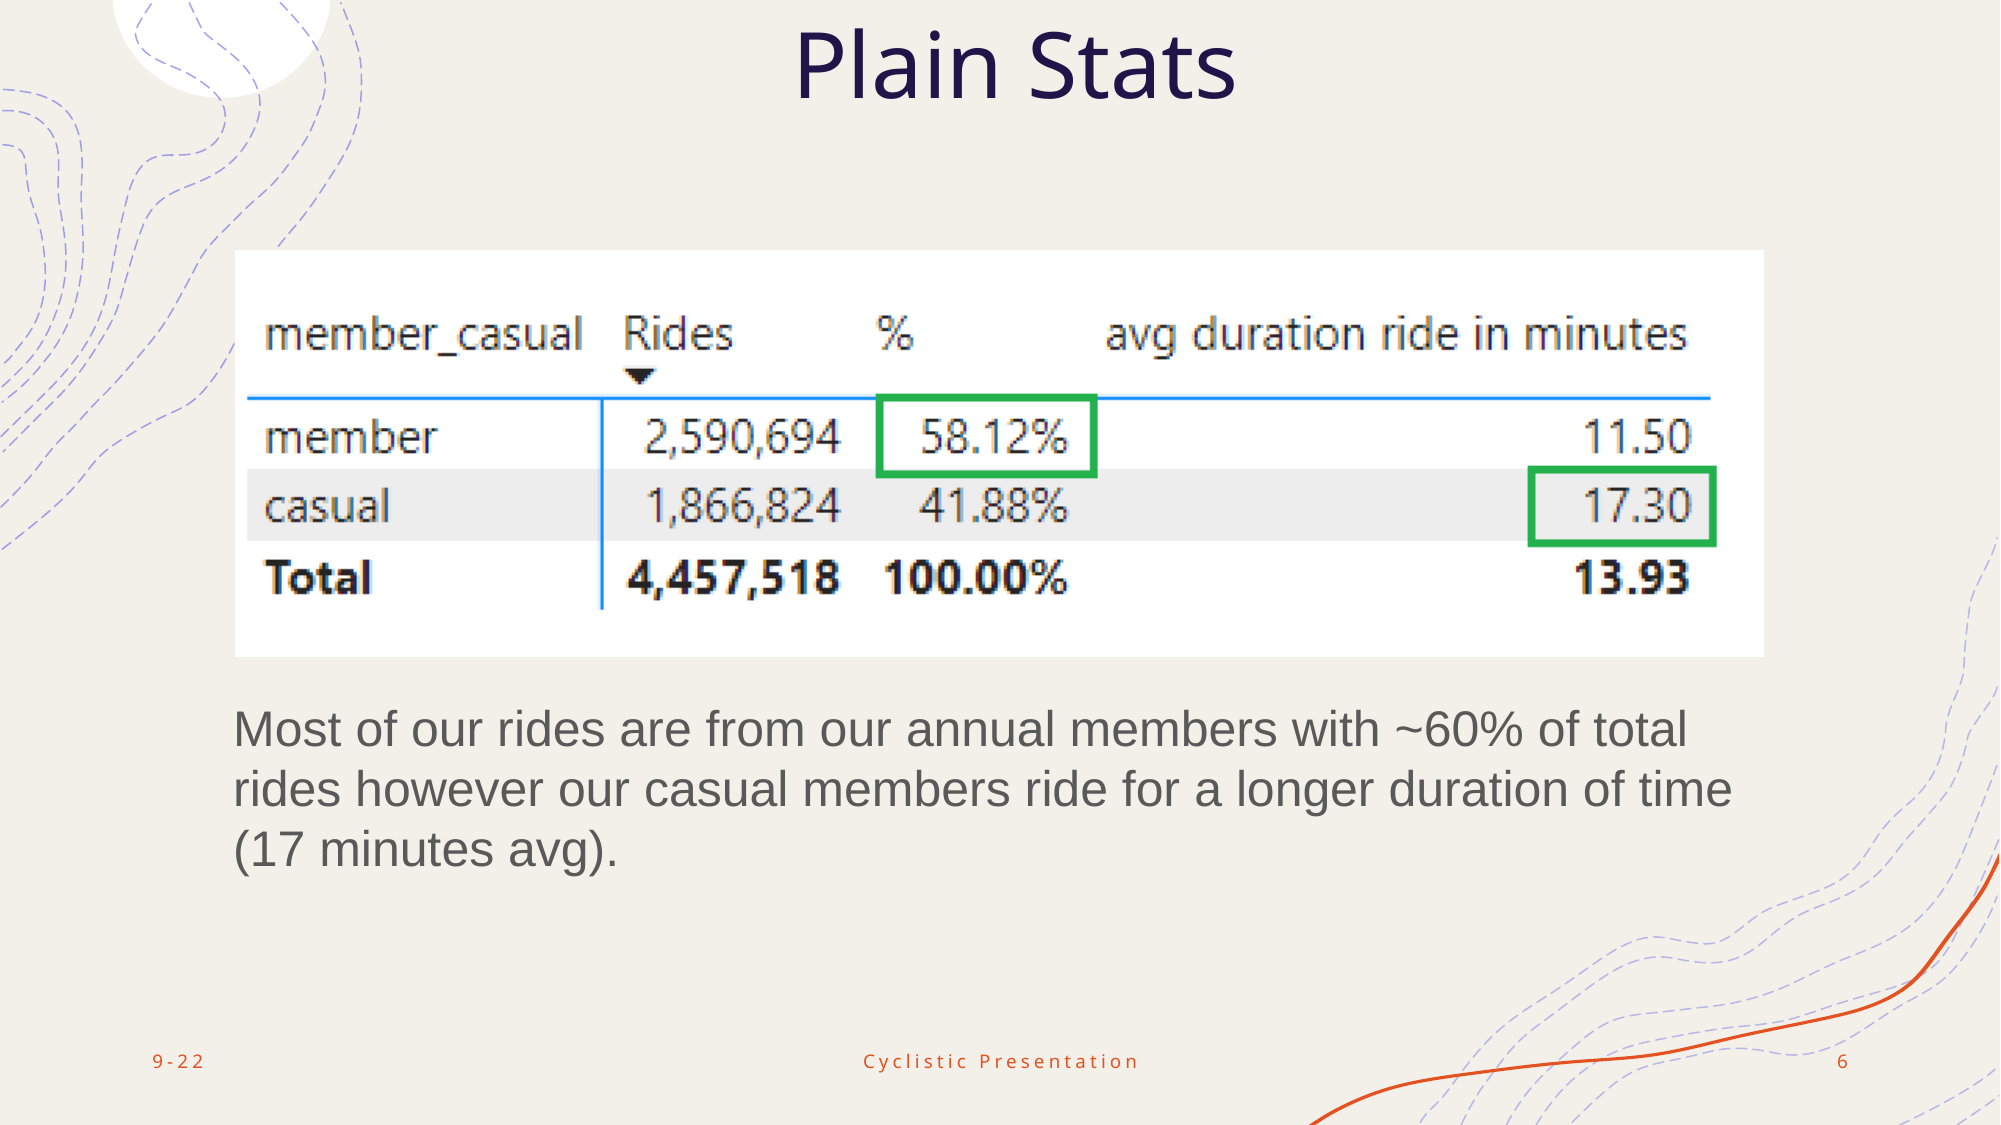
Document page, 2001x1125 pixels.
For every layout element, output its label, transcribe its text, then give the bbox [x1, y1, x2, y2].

picture [235, 250, 1764, 657]
text_box Most of our rides are from our annual members with ~60% of total rides however our casual members ride for a longer duration of time (17 minutes avg). [218, 688, 1765, 884]
footer Cyclistic Presentation [662, 1042, 1338, 1103]
title Plain Stats [196, 0, 1835, 218]
slide_number 6 [1625, 1042, 1863, 1103]
slide_number 9-22 [137, 1042, 588, 1103]
